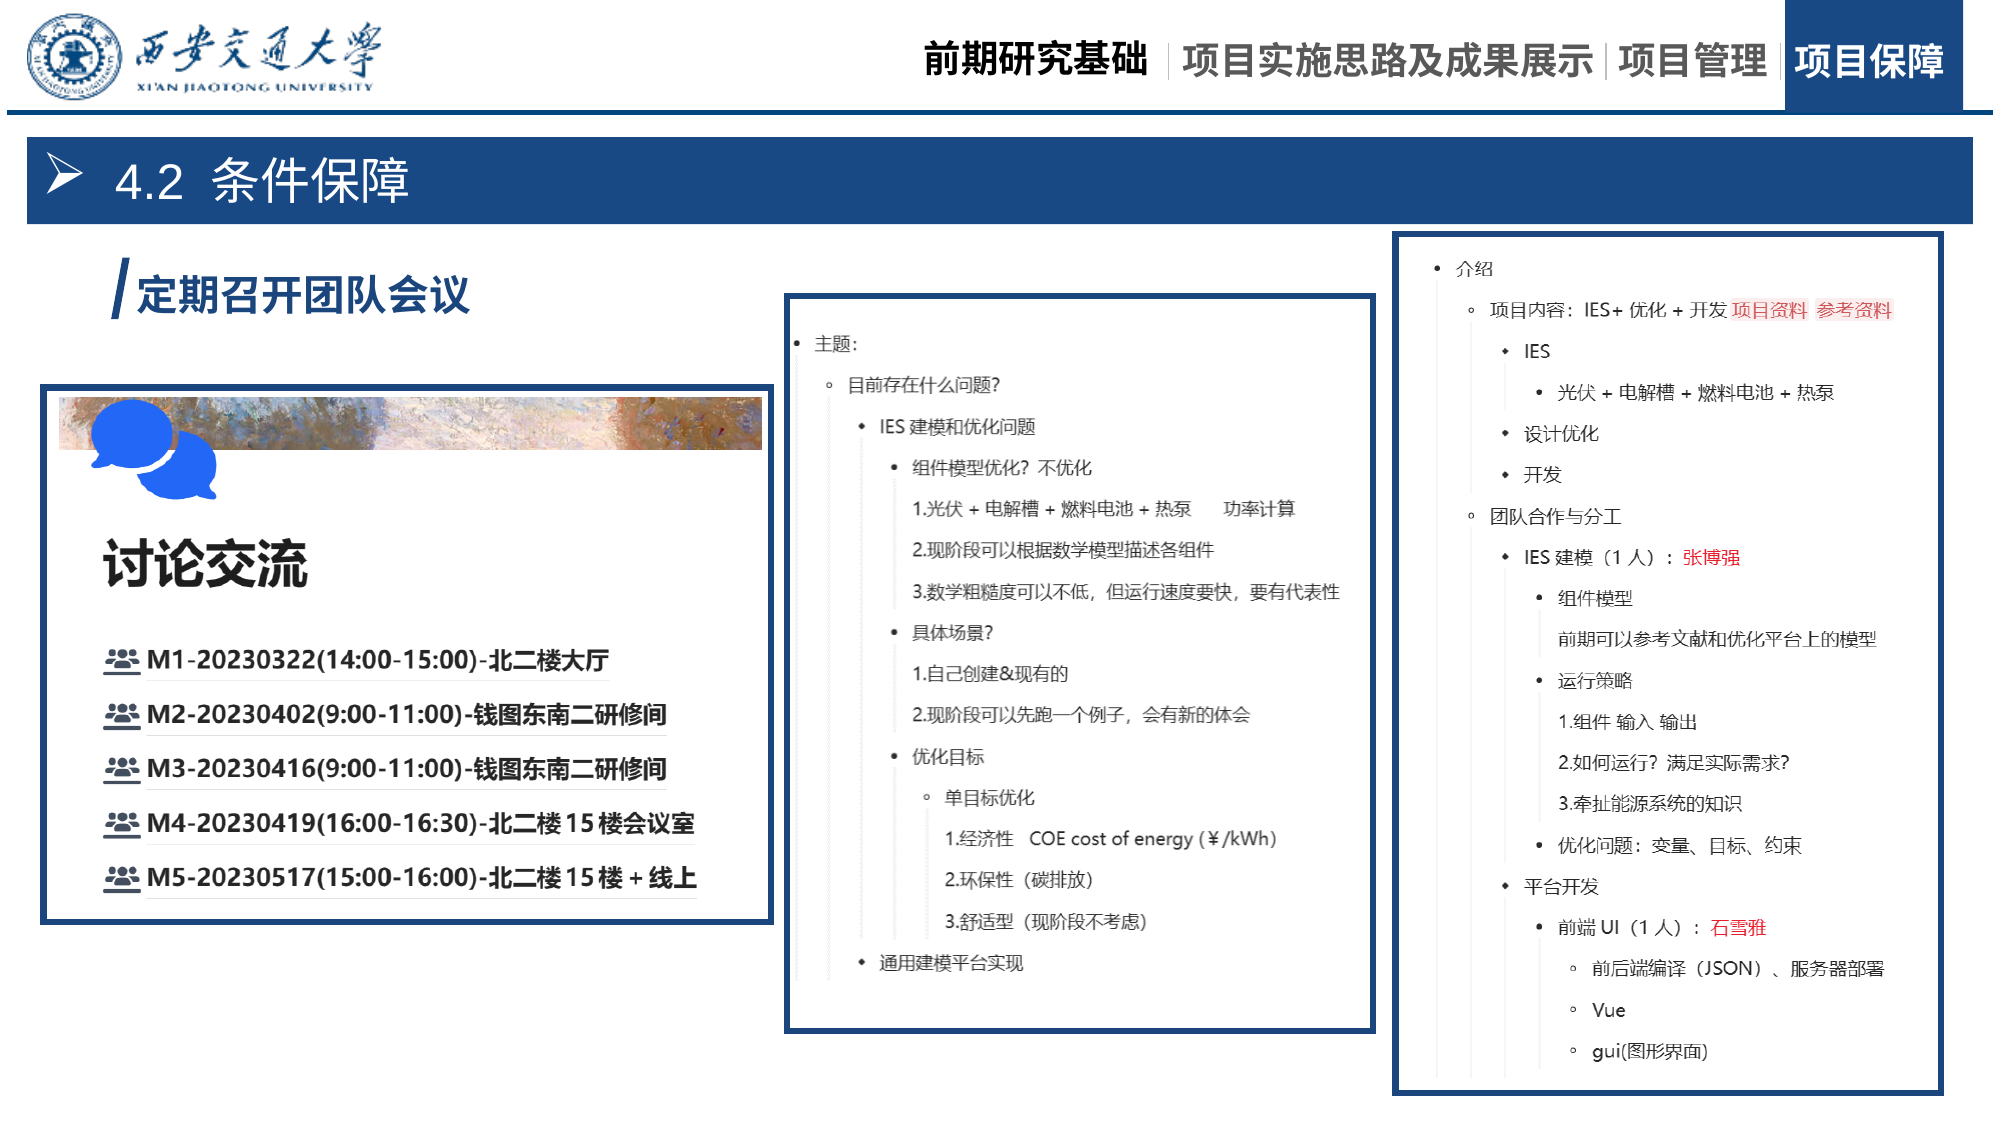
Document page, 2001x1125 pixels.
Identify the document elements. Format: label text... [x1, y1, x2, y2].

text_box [111, 251, 488, 322]
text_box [786, 295, 1373, 1032]
text_box 4.2 条件保障 [100, 142, 426, 217]
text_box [43, 387, 772, 923]
picture [27, 3, 414, 105]
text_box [1395, 233, 1941, 1093]
